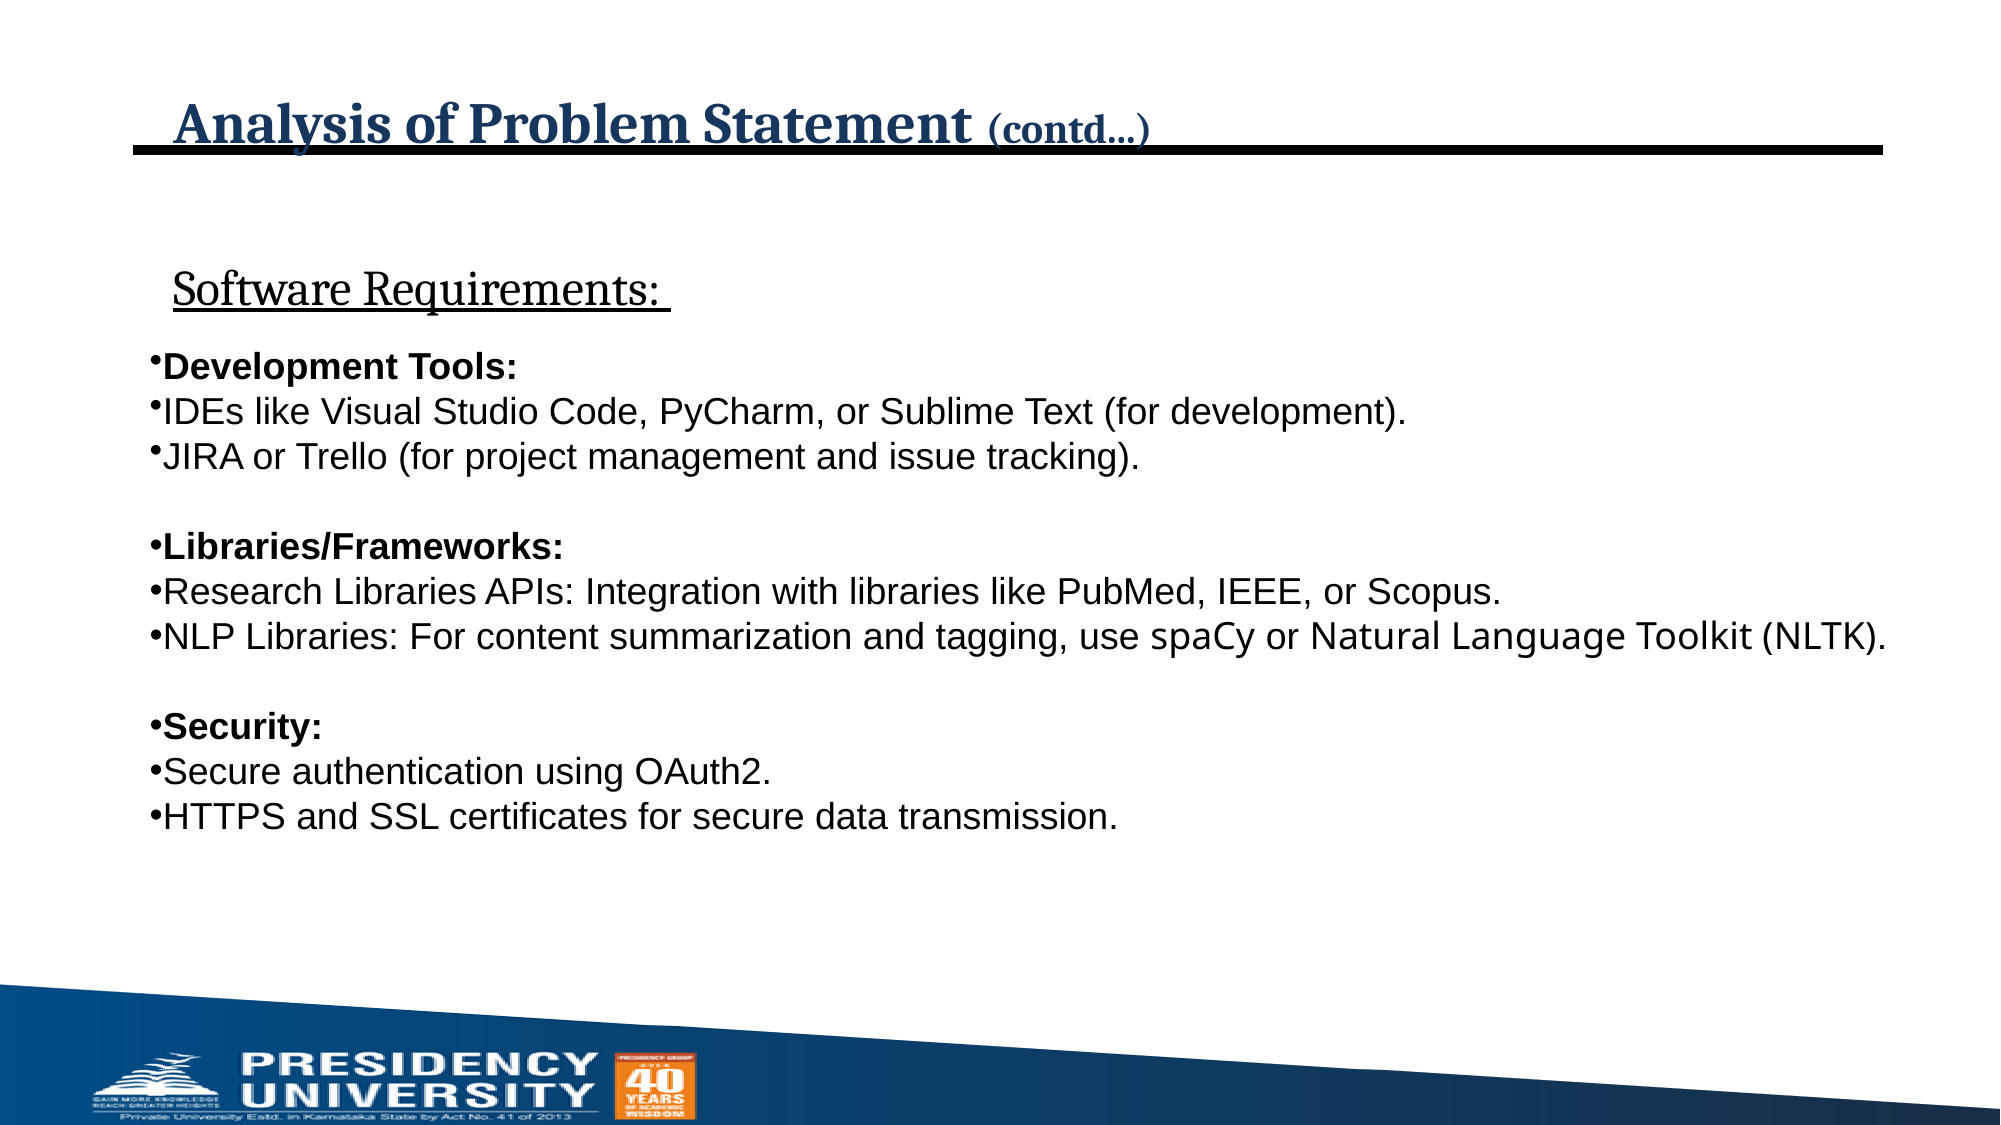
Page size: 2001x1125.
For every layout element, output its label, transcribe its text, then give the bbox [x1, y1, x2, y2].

text_box Development Tools: IDEs like Visual Studio Code, PyCharm, or Sublime Text (for development). JIRA or Trello (for project management and issue tracking). Libraries/Frameworks: Research Libraries APIs: Integration with libraries like PubMed, IEEE, or Scopus. NLP Libraries: For content summarization and tagging, use spaCy or Natural Language Toolkit (NLTK). Security: Secure authentication using OAuth2. HTTPS and SSL certificates for secure data transmission. [134, 334, 1903, 890]
picture [0, 982, 2000, 1125]
list Software Requirements: [133, 187, 1884, 1000]
title Analysis of Problem Statement (contd...) [133, 45, 1884, 125]
